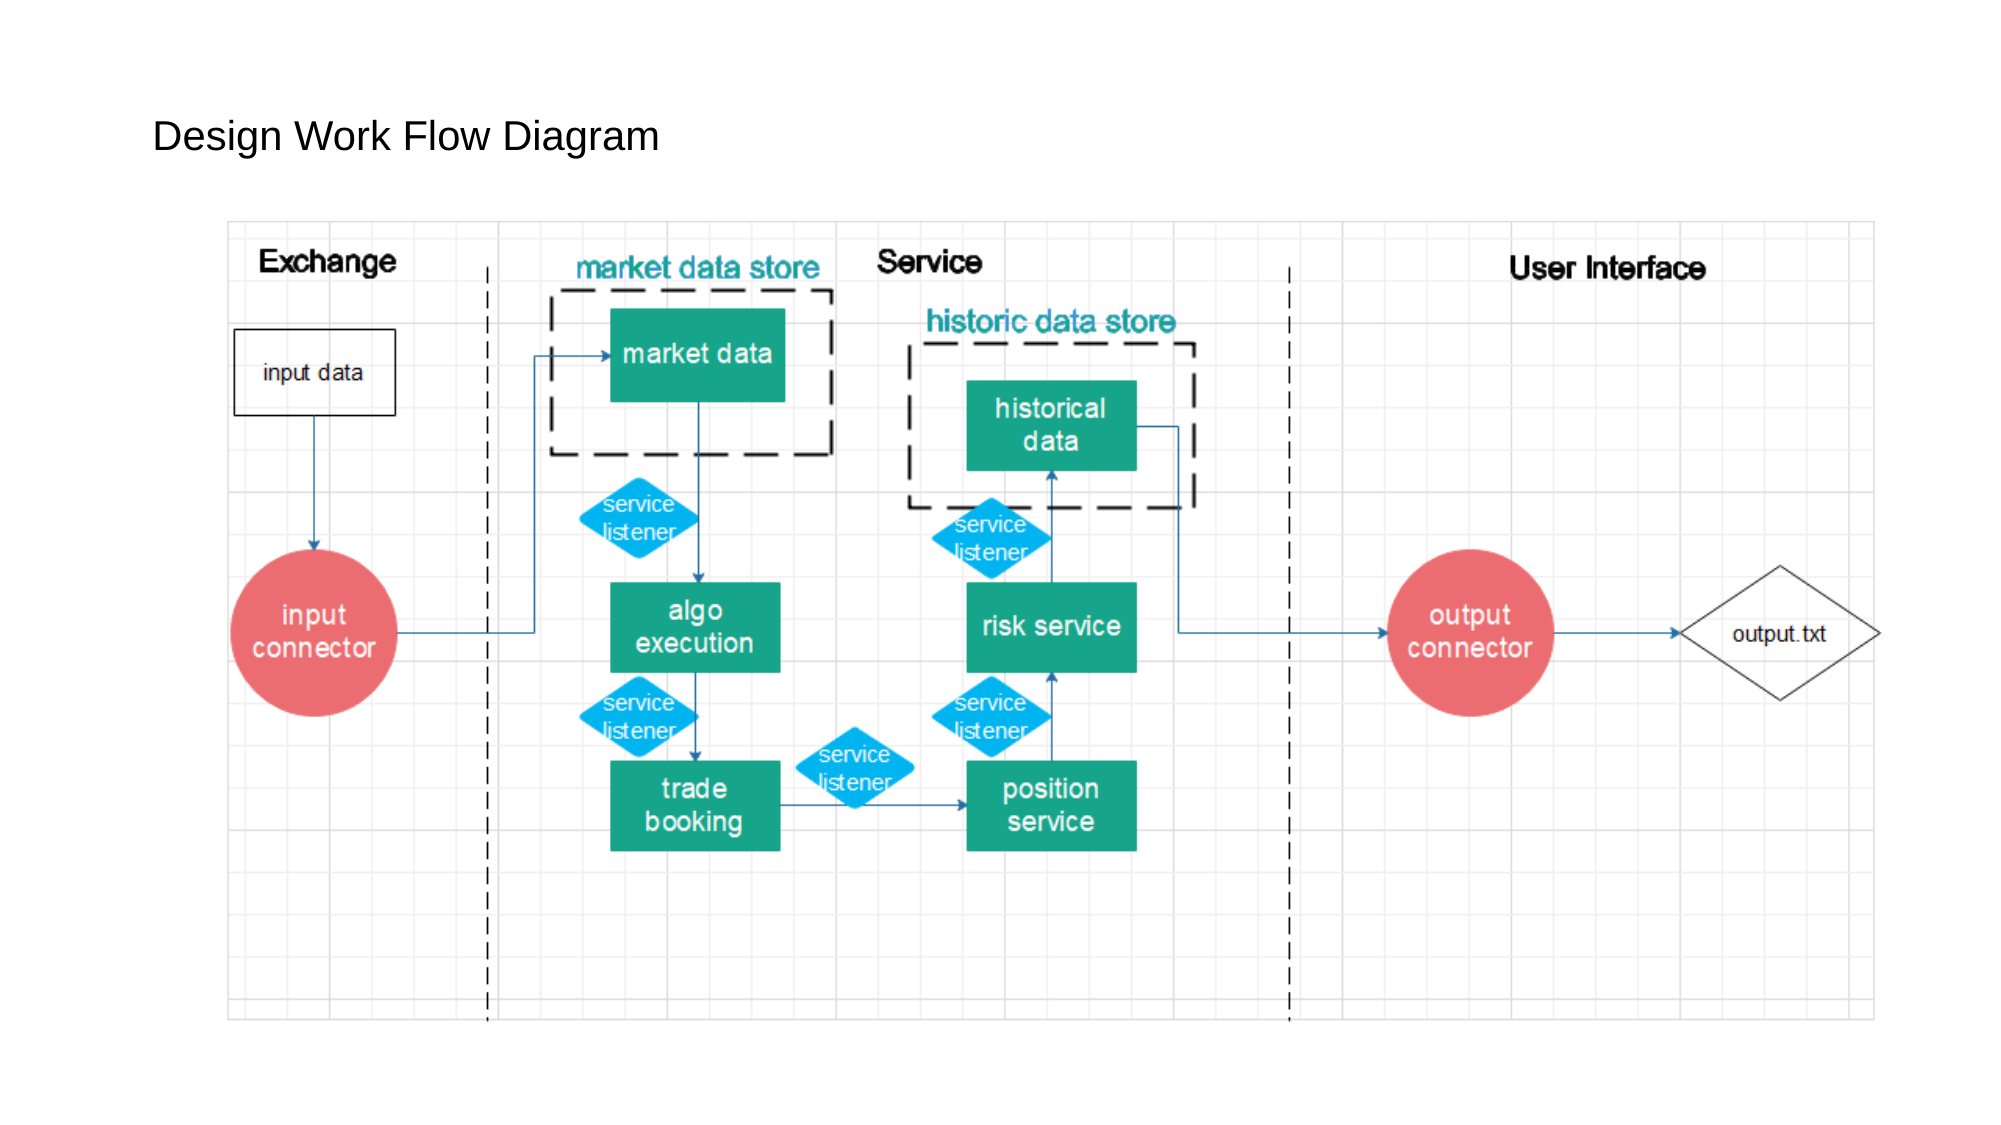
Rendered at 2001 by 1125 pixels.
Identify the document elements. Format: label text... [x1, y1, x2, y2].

picture [225, 221, 1886, 1030]
text_box Design Work Flow Diagram [137, 101, 1411, 167]
